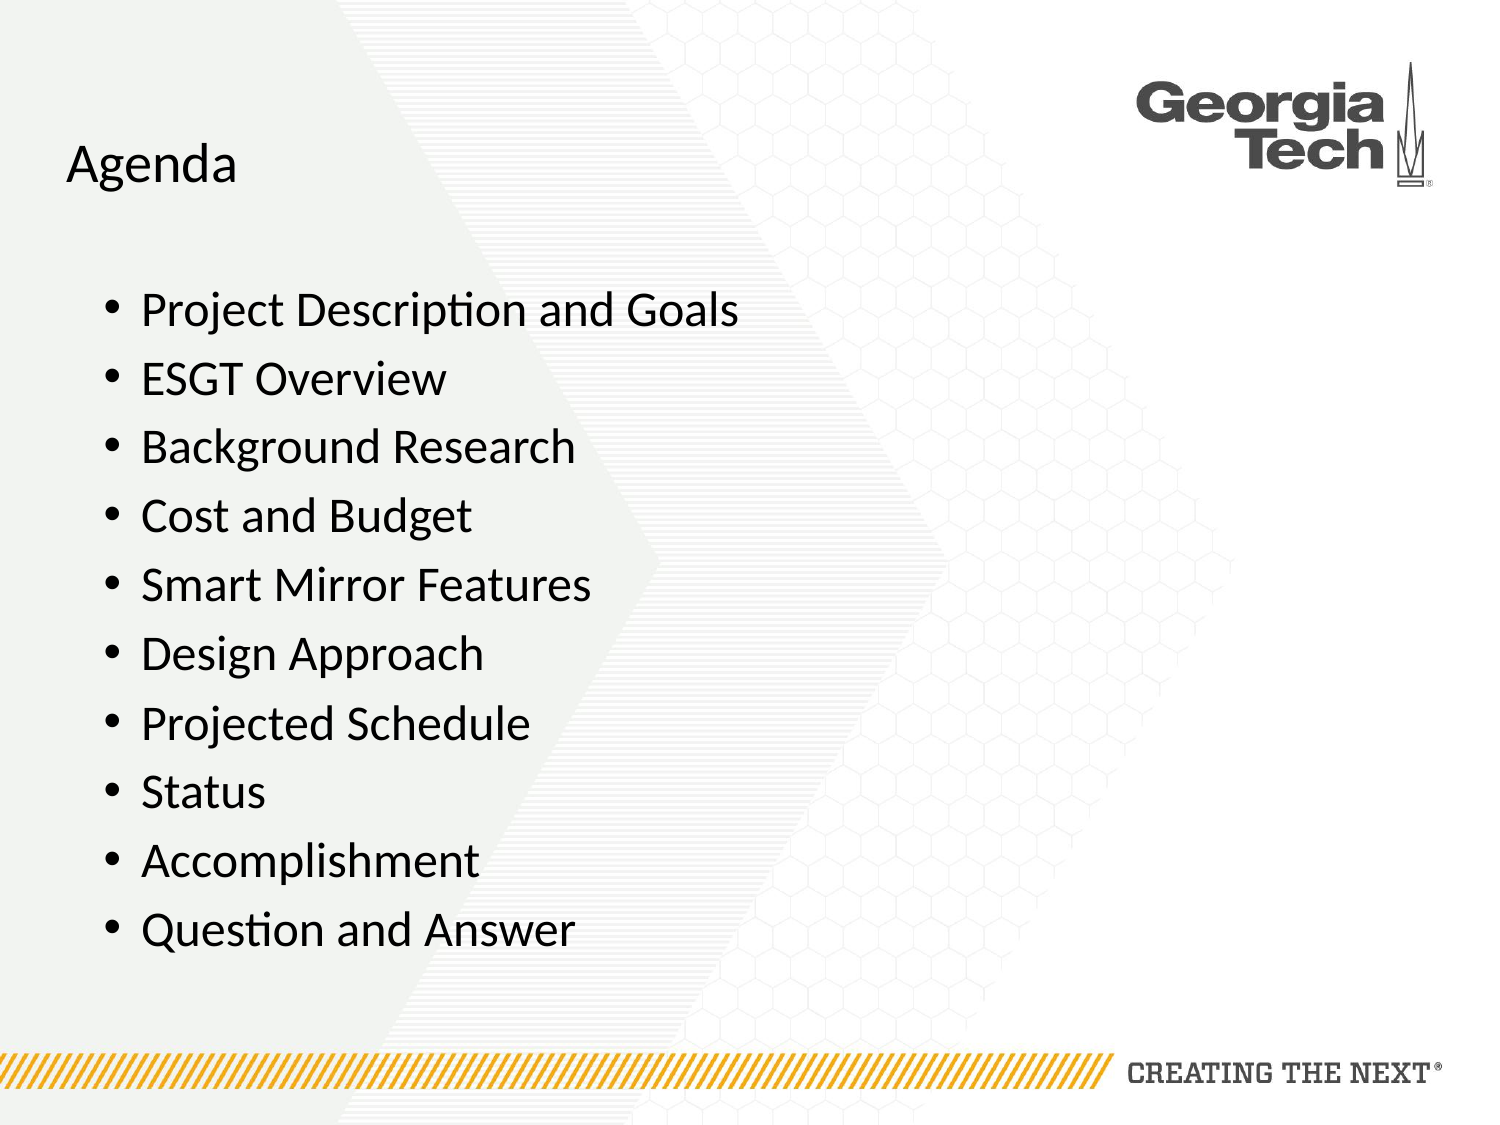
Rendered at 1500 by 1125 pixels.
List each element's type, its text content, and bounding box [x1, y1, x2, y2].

picture [0, 0, 1500, 1125]
title Agenda [51, 97, 1449, 223]
list Project Description and Goals ESGT Overview Background Research Cost and Budget Smart Mirror Features Design Approach Projected Schedule Status Accomplishment Question and Answer [51, 252, 1449, 1000]
